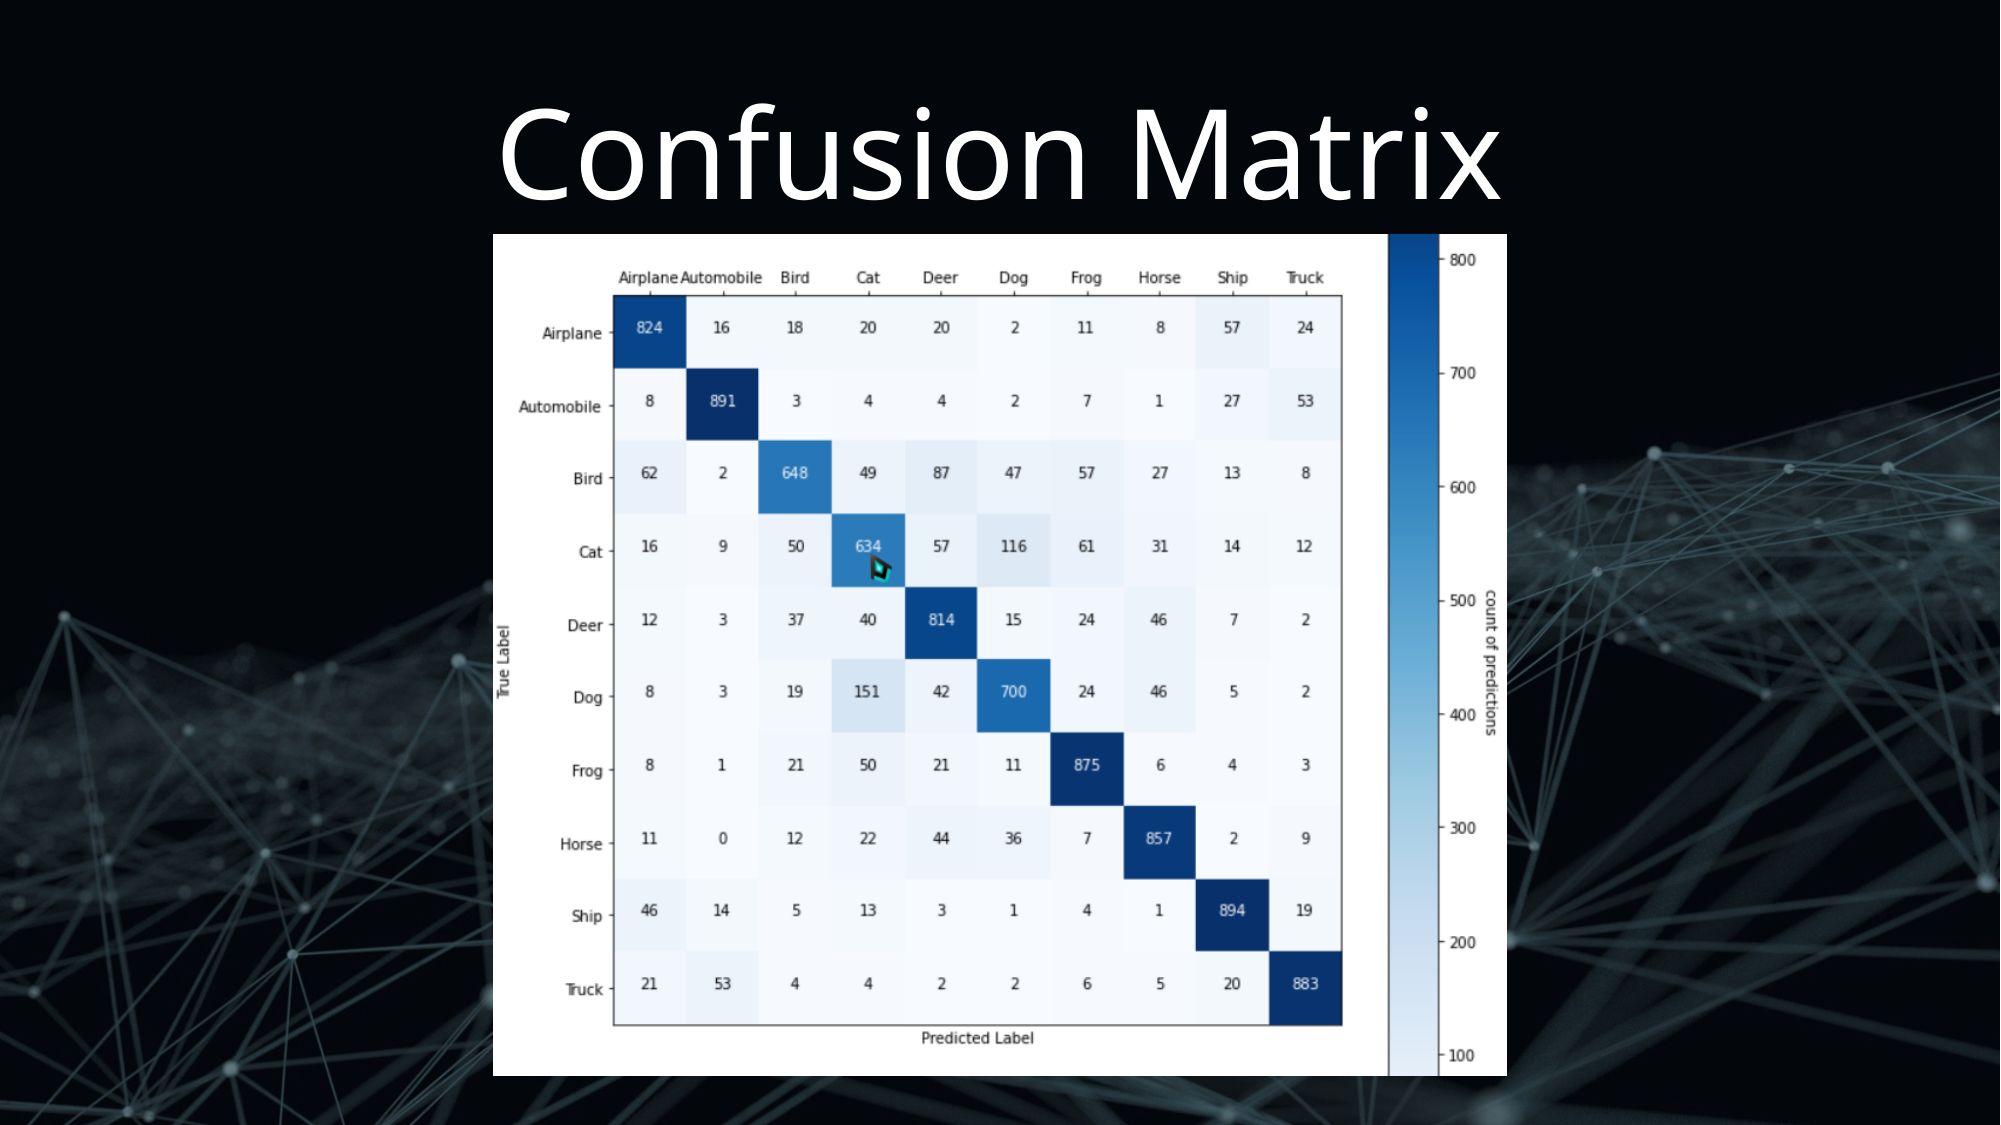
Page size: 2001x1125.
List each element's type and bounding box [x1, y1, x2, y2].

list [0, 0, 2000, 1125]
picture [493, 234, 1507, 1076]
